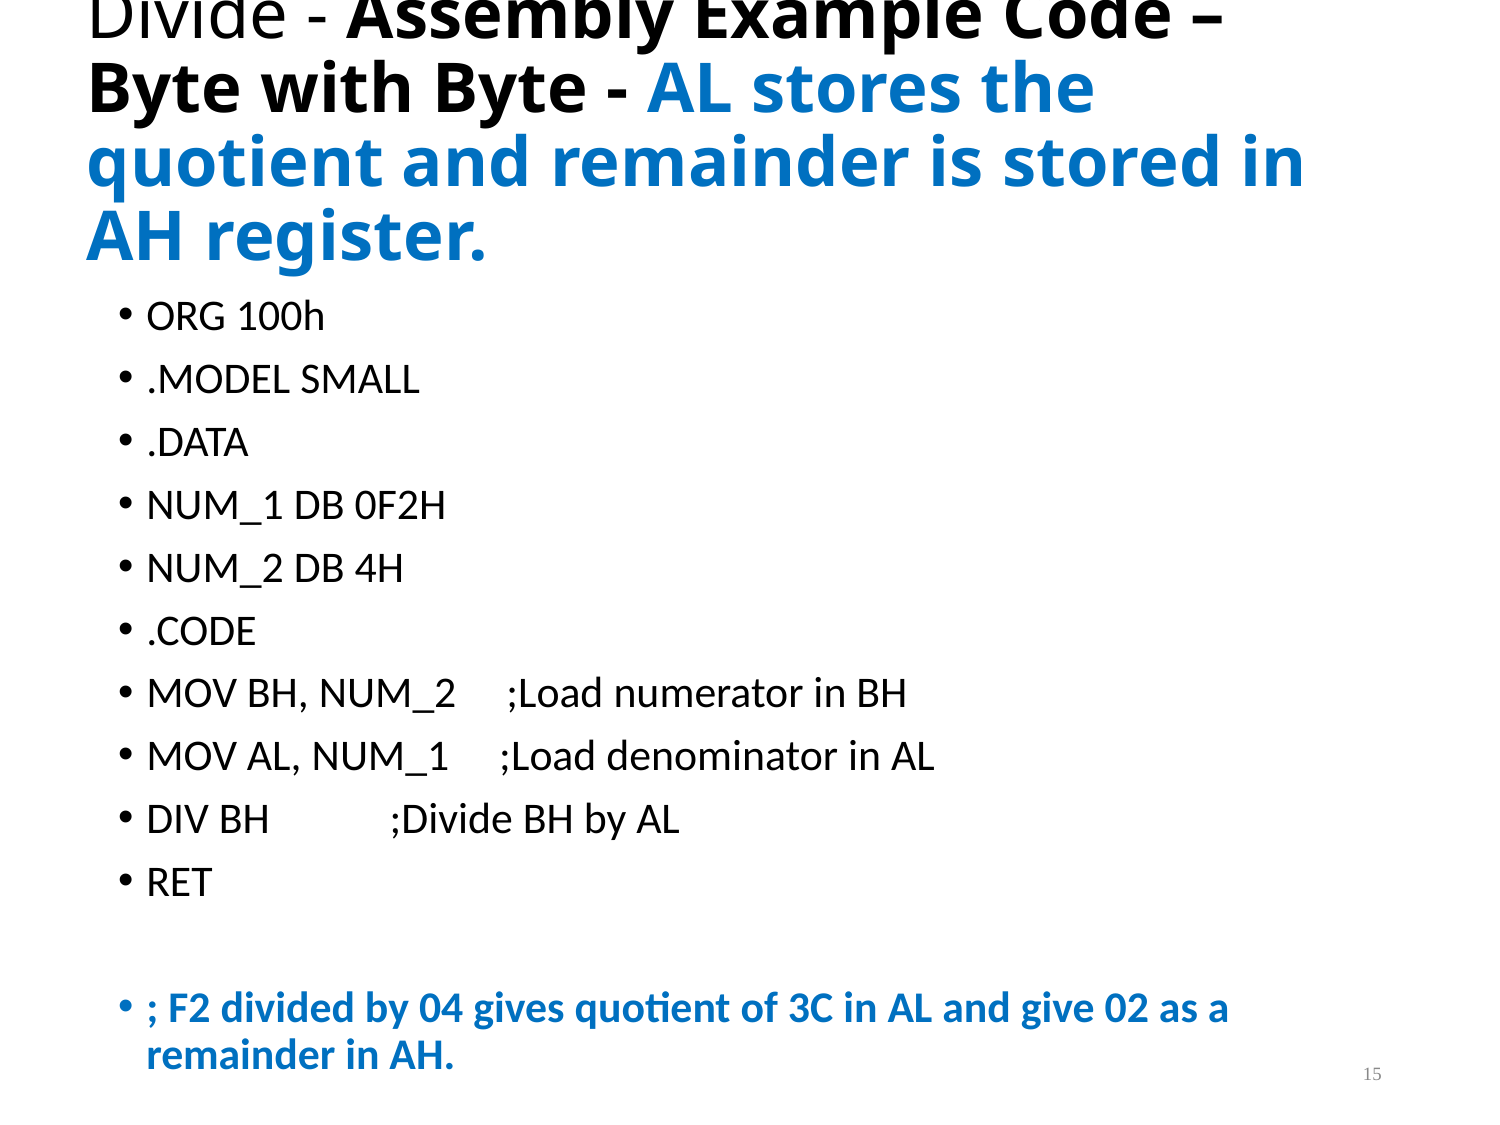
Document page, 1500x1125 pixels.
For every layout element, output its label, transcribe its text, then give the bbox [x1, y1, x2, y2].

list ORG 100h .MODEL SMALL .DATA NUM_1 DB 0F2H NUM_2 DB 4H .CODE MOV BH, NUM_2 ;Load numerator in BH MOV AL, NUM_1 ;Load denominator in AL DIV BH ;Divide BH by AL RET ; F2 divided by 04 gives quotient of 3C in AL and give 02 as a remainder in AH. [103, 285, 1397, 1000]
slide_number 15 [1059, 1042, 1397, 1103]
title Divide - Assembly Example Code – Byte with Byte - AL stores the quotient and remainder is stored in AH register. [71, 45, 1366, 209]
